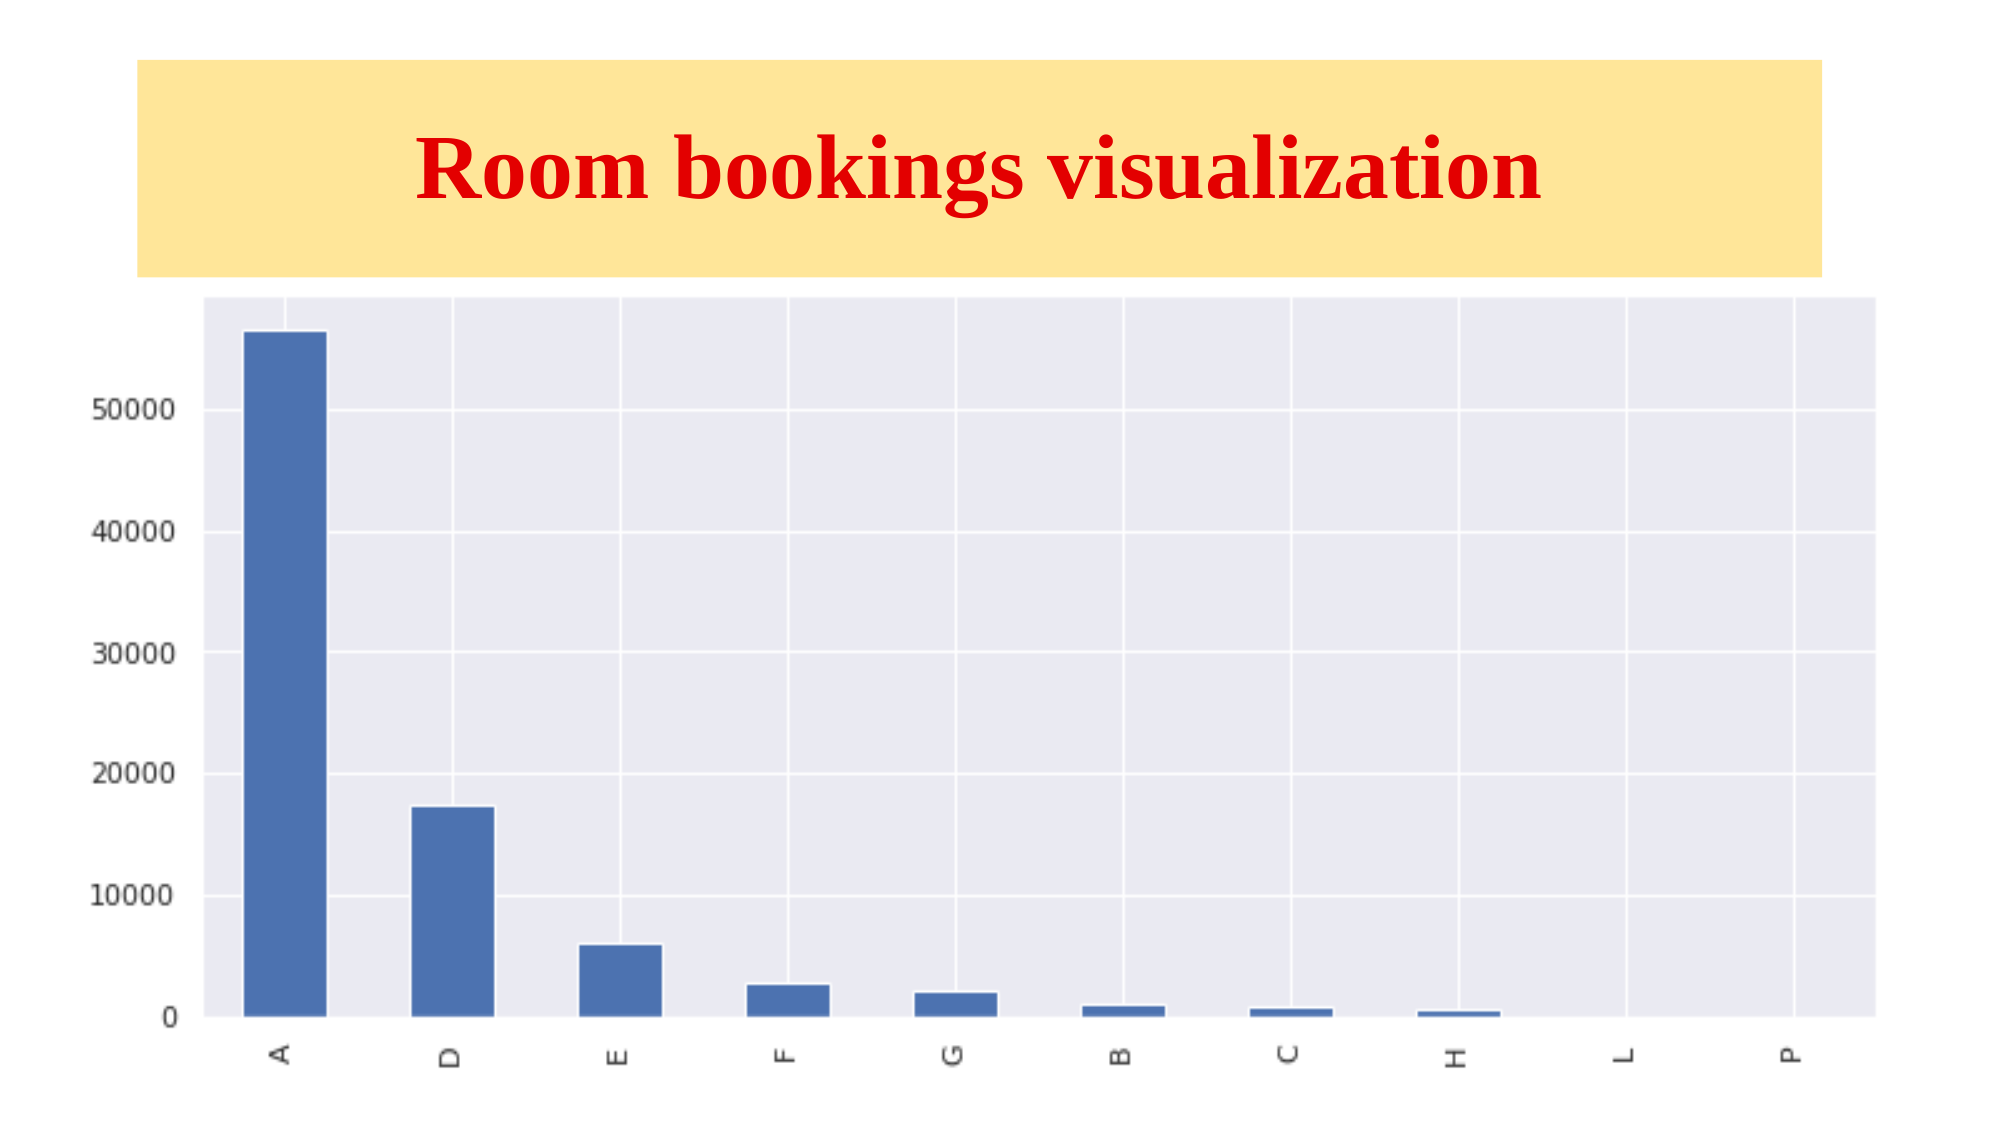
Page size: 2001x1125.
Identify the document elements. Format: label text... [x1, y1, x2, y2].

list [72, 277, 1894, 1084]
title Room bookings visualization [137, 59, 1823, 277]
